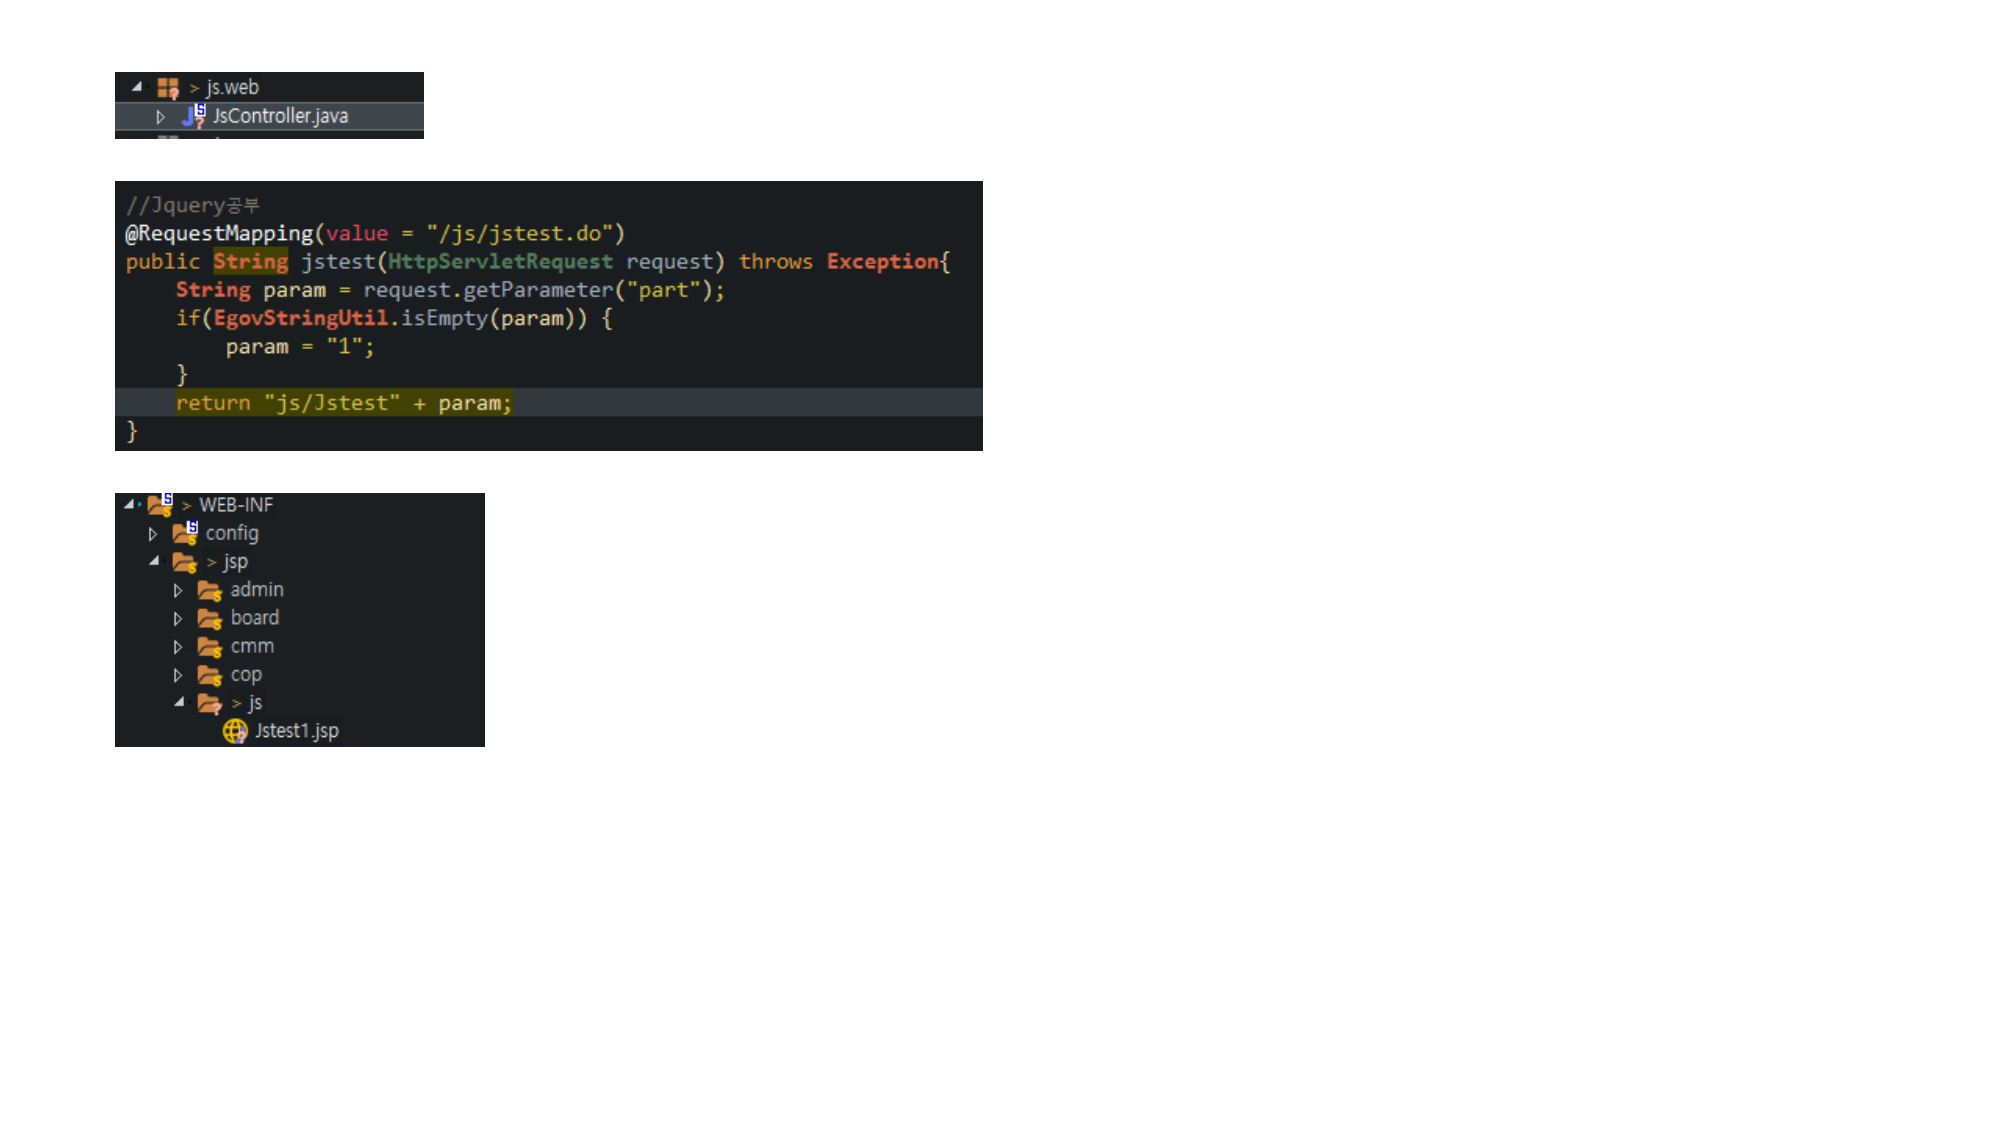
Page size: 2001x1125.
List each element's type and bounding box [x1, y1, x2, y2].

picture [115, 181, 983, 451]
picture [115, 72, 424, 139]
picture [115, 493, 485, 747]
